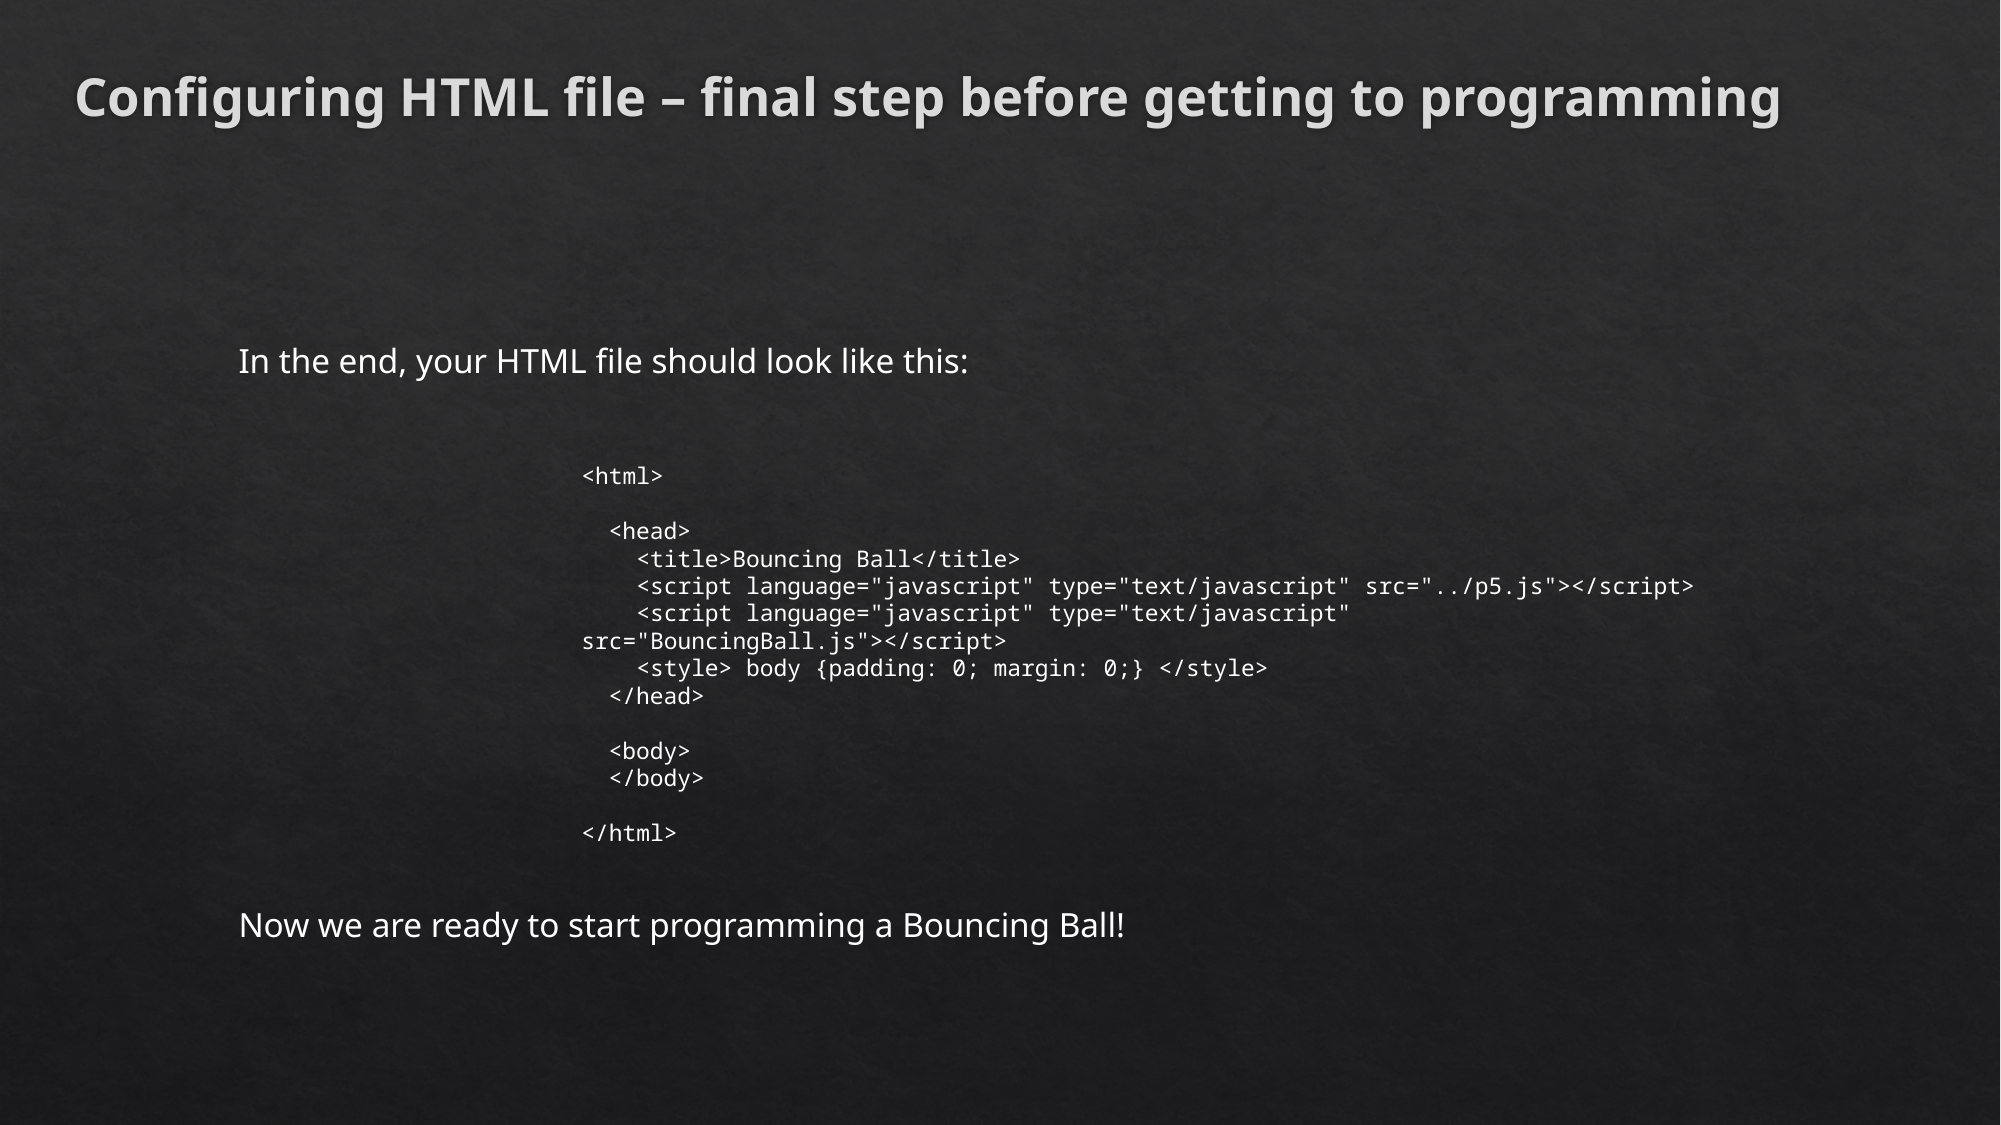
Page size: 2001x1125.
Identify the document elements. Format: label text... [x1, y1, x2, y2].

text_box <html> <head> <title>Bouncing Ball</title> <script language="javascript" type="text/javascript" src="../p5.js"></script> <script language="javascript" type="text/javascript" src="BouncingBall.js"></script> <style> body {padding: 0; margin: 0;} </style> </head> <body> </body> </html> [566, 454, 1741, 854]
text_box Configuring HTML file – final step before getting to programming [59, 29, 1812, 162]
text_box Now we are ready to start programming a Bouncing Ball! [223, 896, 1949, 952]
text_box In the end, your HTML file should look like this: [223, 332, 1741, 388]
